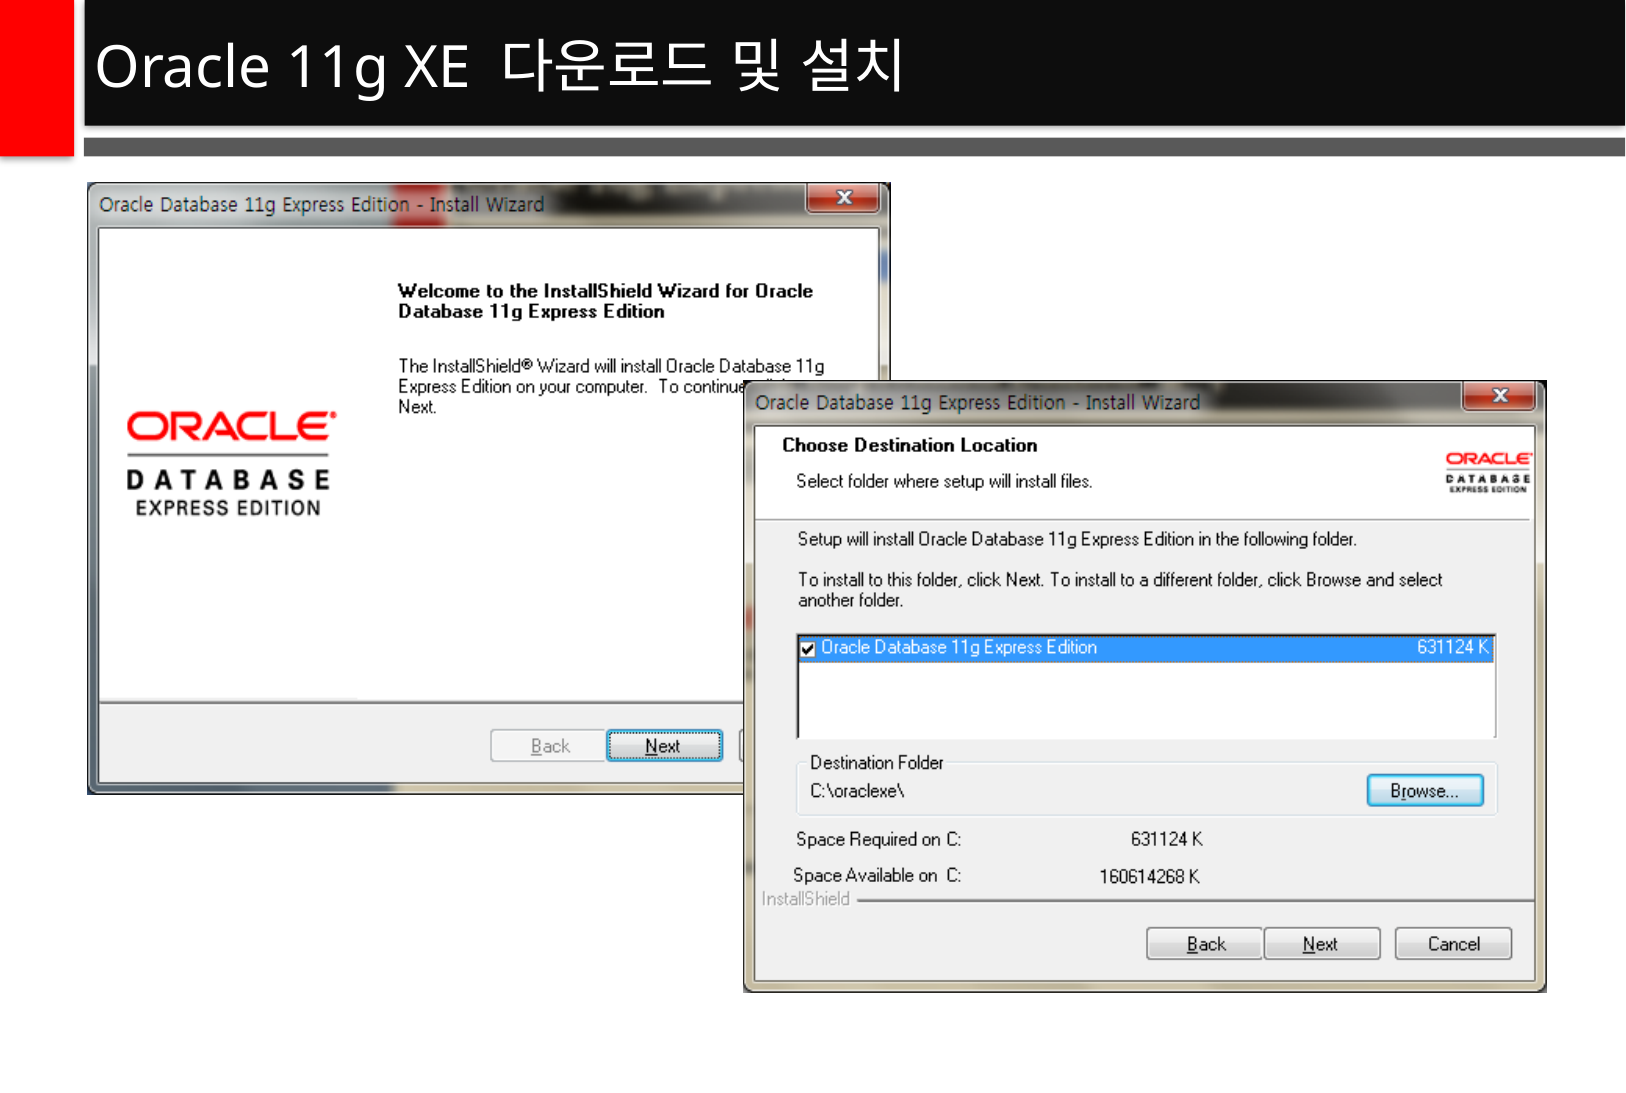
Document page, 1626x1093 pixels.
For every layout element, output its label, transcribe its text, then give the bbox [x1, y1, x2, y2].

title Oracle 11g XE 다운로드 및 설치 [79, 3, 1625, 126]
picture [87, 182, 1547, 994]
